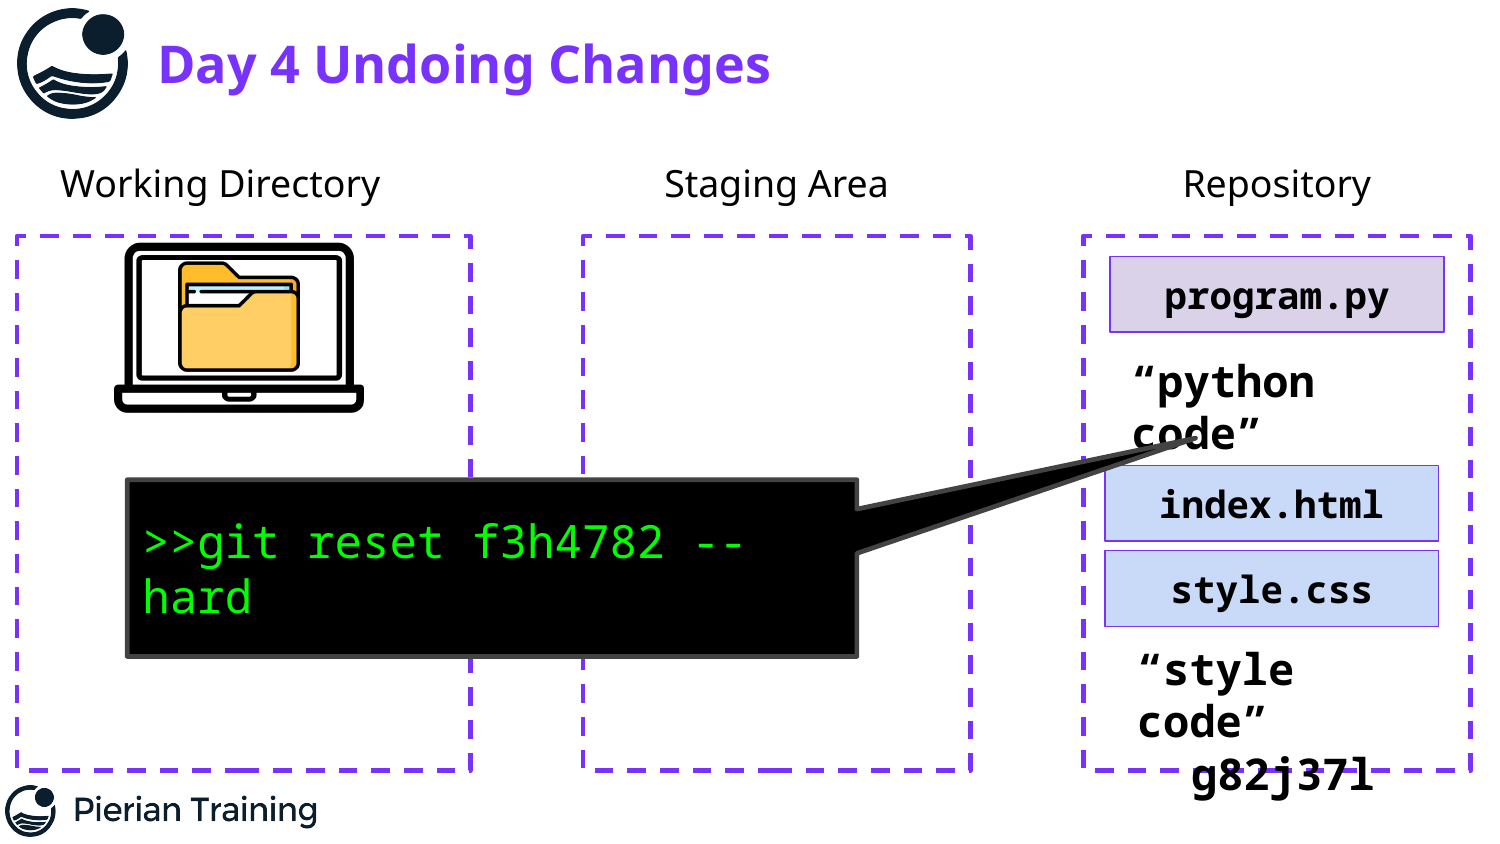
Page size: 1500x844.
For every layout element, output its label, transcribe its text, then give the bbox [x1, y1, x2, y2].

text_box [582, 515, 971, 771]
text_box program.py [1110, 256, 1444, 333]
text_box “python code” f3h4782 [1115, 338, 1439, 465]
text_box Day 4 Undoing Changes [142, 16, 1239, 110]
text_box [1083, 236, 1471, 771]
text_box >>git reset f3h4782 --hard [127, 438, 1196, 657]
text_box [582, 236, 971, 508]
text_box [17, 236, 471, 771]
picture [4, 785, 318, 837]
picture [114, 203, 364, 453]
text_box style.css [1104, 550, 1439, 627]
text_box index.html [1104, 465, 1439, 542]
picture [16, 8, 128, 120]
text_box Staging Area [604, 145, 949, 221]
text_box Working Directory [45, 145, 433, 221]
text_box Repository [1104, 145, 1450, 221]
text_box “style code” g82j37l [1121, 626, 1445, 814]
